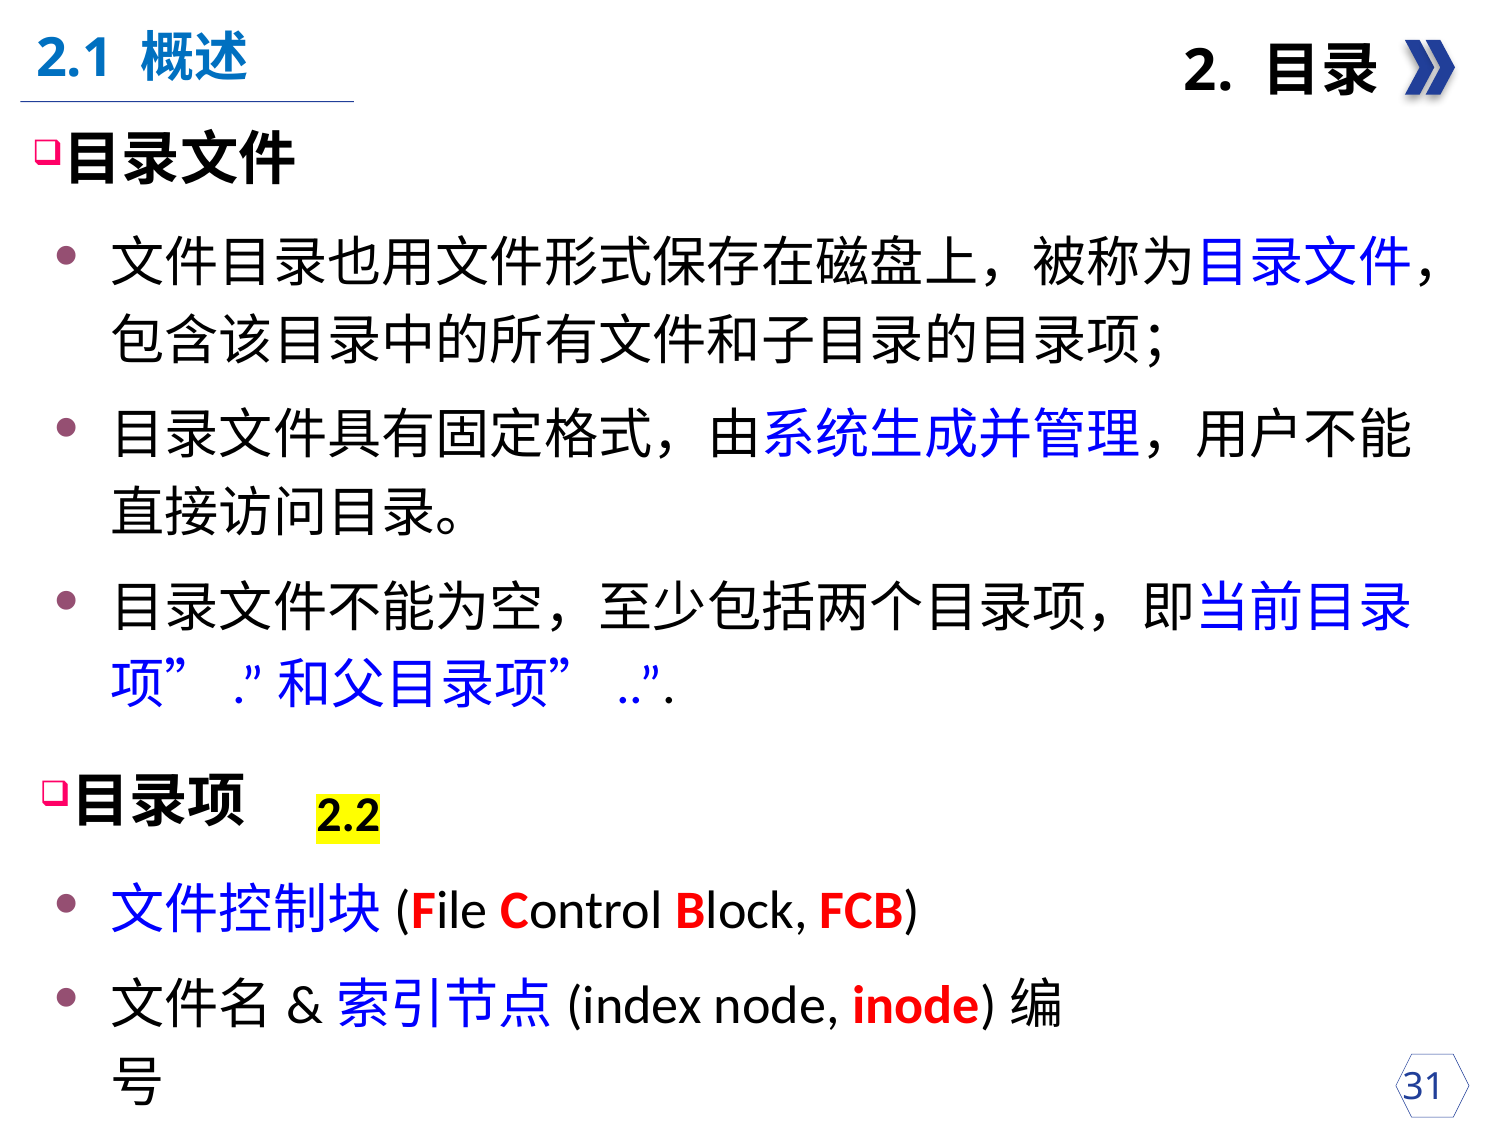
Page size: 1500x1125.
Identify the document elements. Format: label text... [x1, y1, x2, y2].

text_box [1409, 1115, 1456, 1119]
list 目录项 [24, 763, 1431, 862]
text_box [1404, 39, 1456, 95]
text_box 目录文件 [17, 122, 1441, 200]
text_box 文件控制块(File Control Block, FCB) 文件名&索引节点(index node, inode)编号 [39, 854, 1116, 1120]
text_box 文件目录也用文件形式保存在磁盘上，被称为目录文件，包含该目录中的所有文件和子目录的目录项； 目录文件具有固定格式，由系统生成并管理，用户不能直接访问目录。 目录文件不能为空，至少包括两个目录项，即当前目录项”.”和父目录项”..”. [39, 207, 1429, 723]
text_box 2. 目录 [117, 24, 1395, 110]
text_box 31 [1363, 1054, 1494, 1115]
text_box 2.1 概述 [10, 14, 264, 95]
text_box 2.2 [301, 773, 407, 849]
